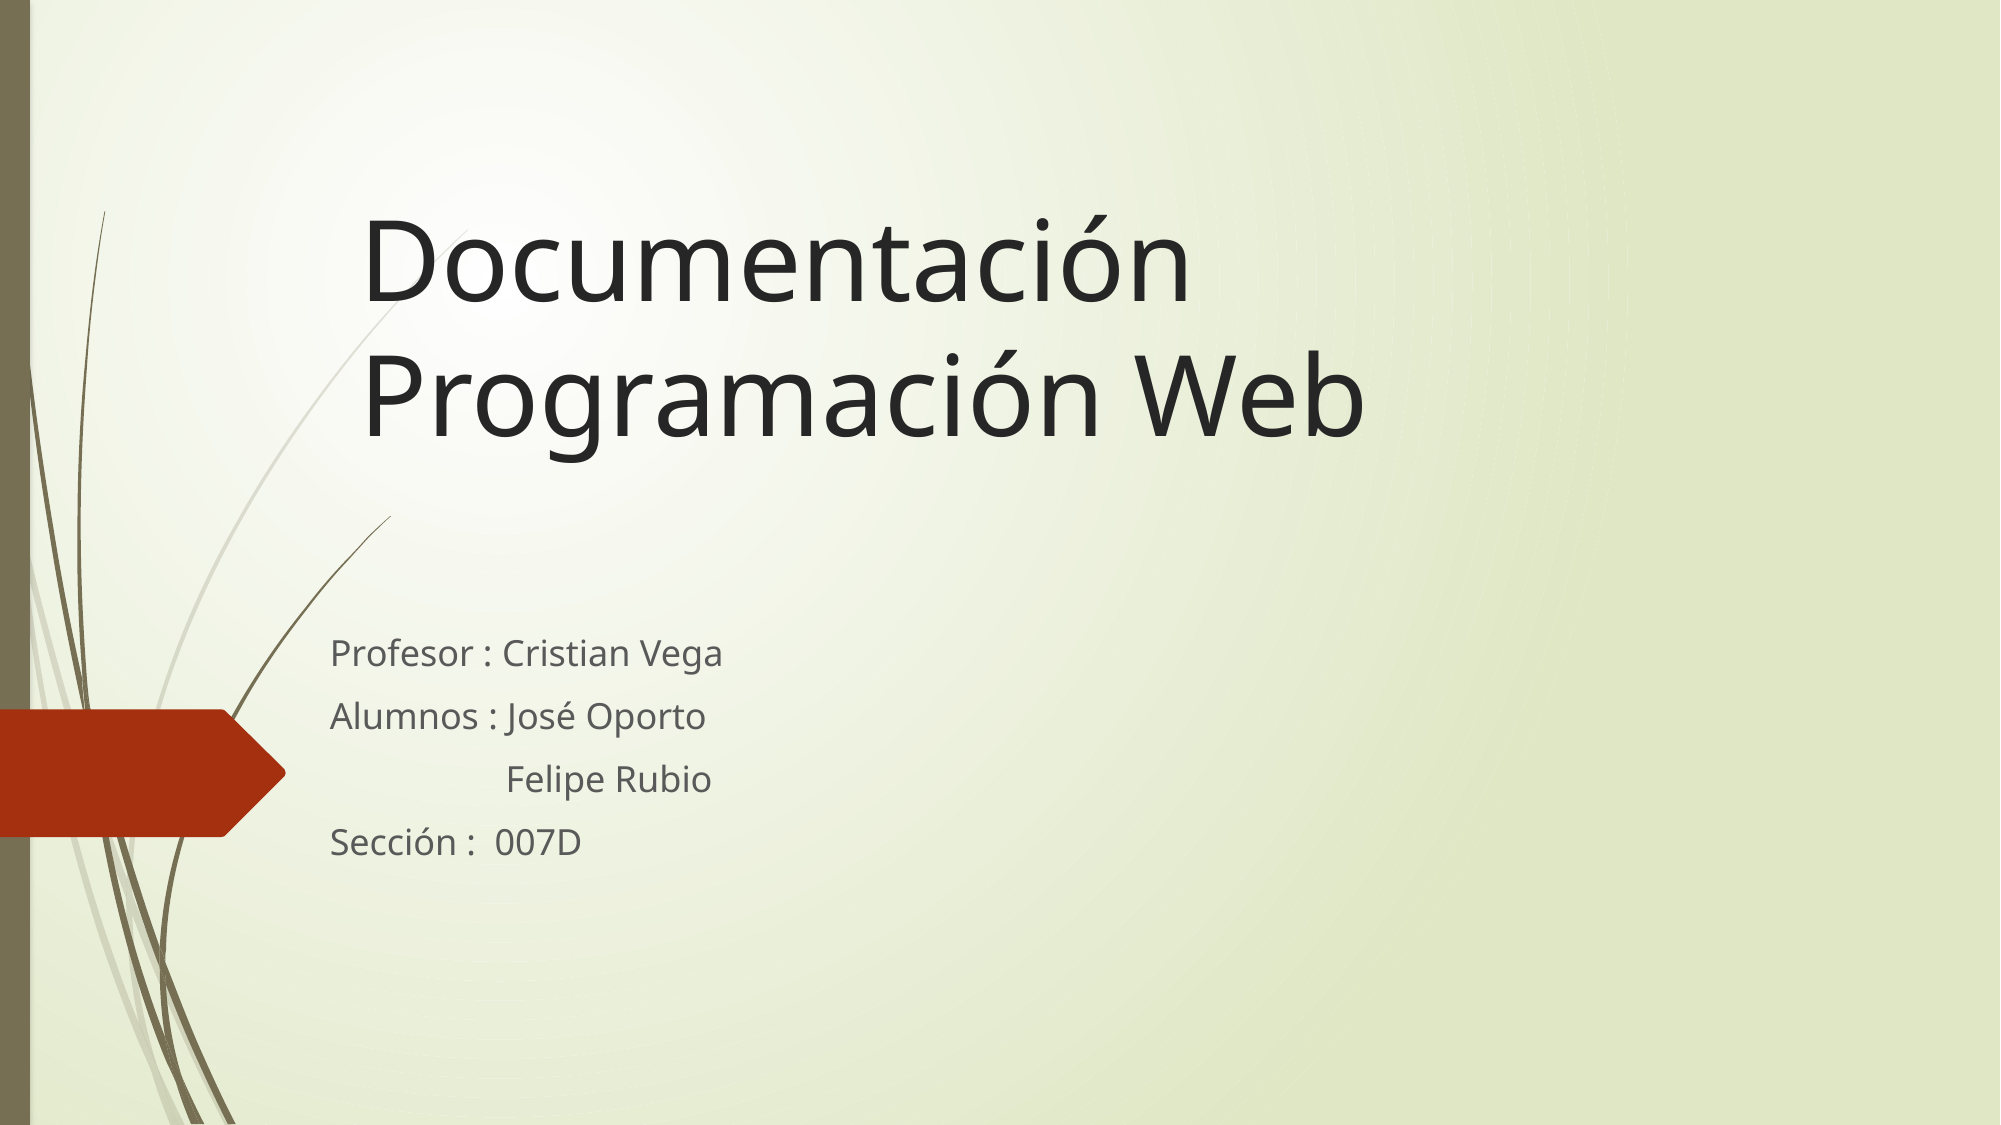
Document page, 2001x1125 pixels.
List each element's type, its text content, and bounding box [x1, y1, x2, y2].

title Documentación Programación Web [344, 95, 1807, 467]
subtitle Profesor : Cristian Vega Alumnos : José Oporto Felipe Rubio Sección : 007D [314, 623, 1778, 873]
